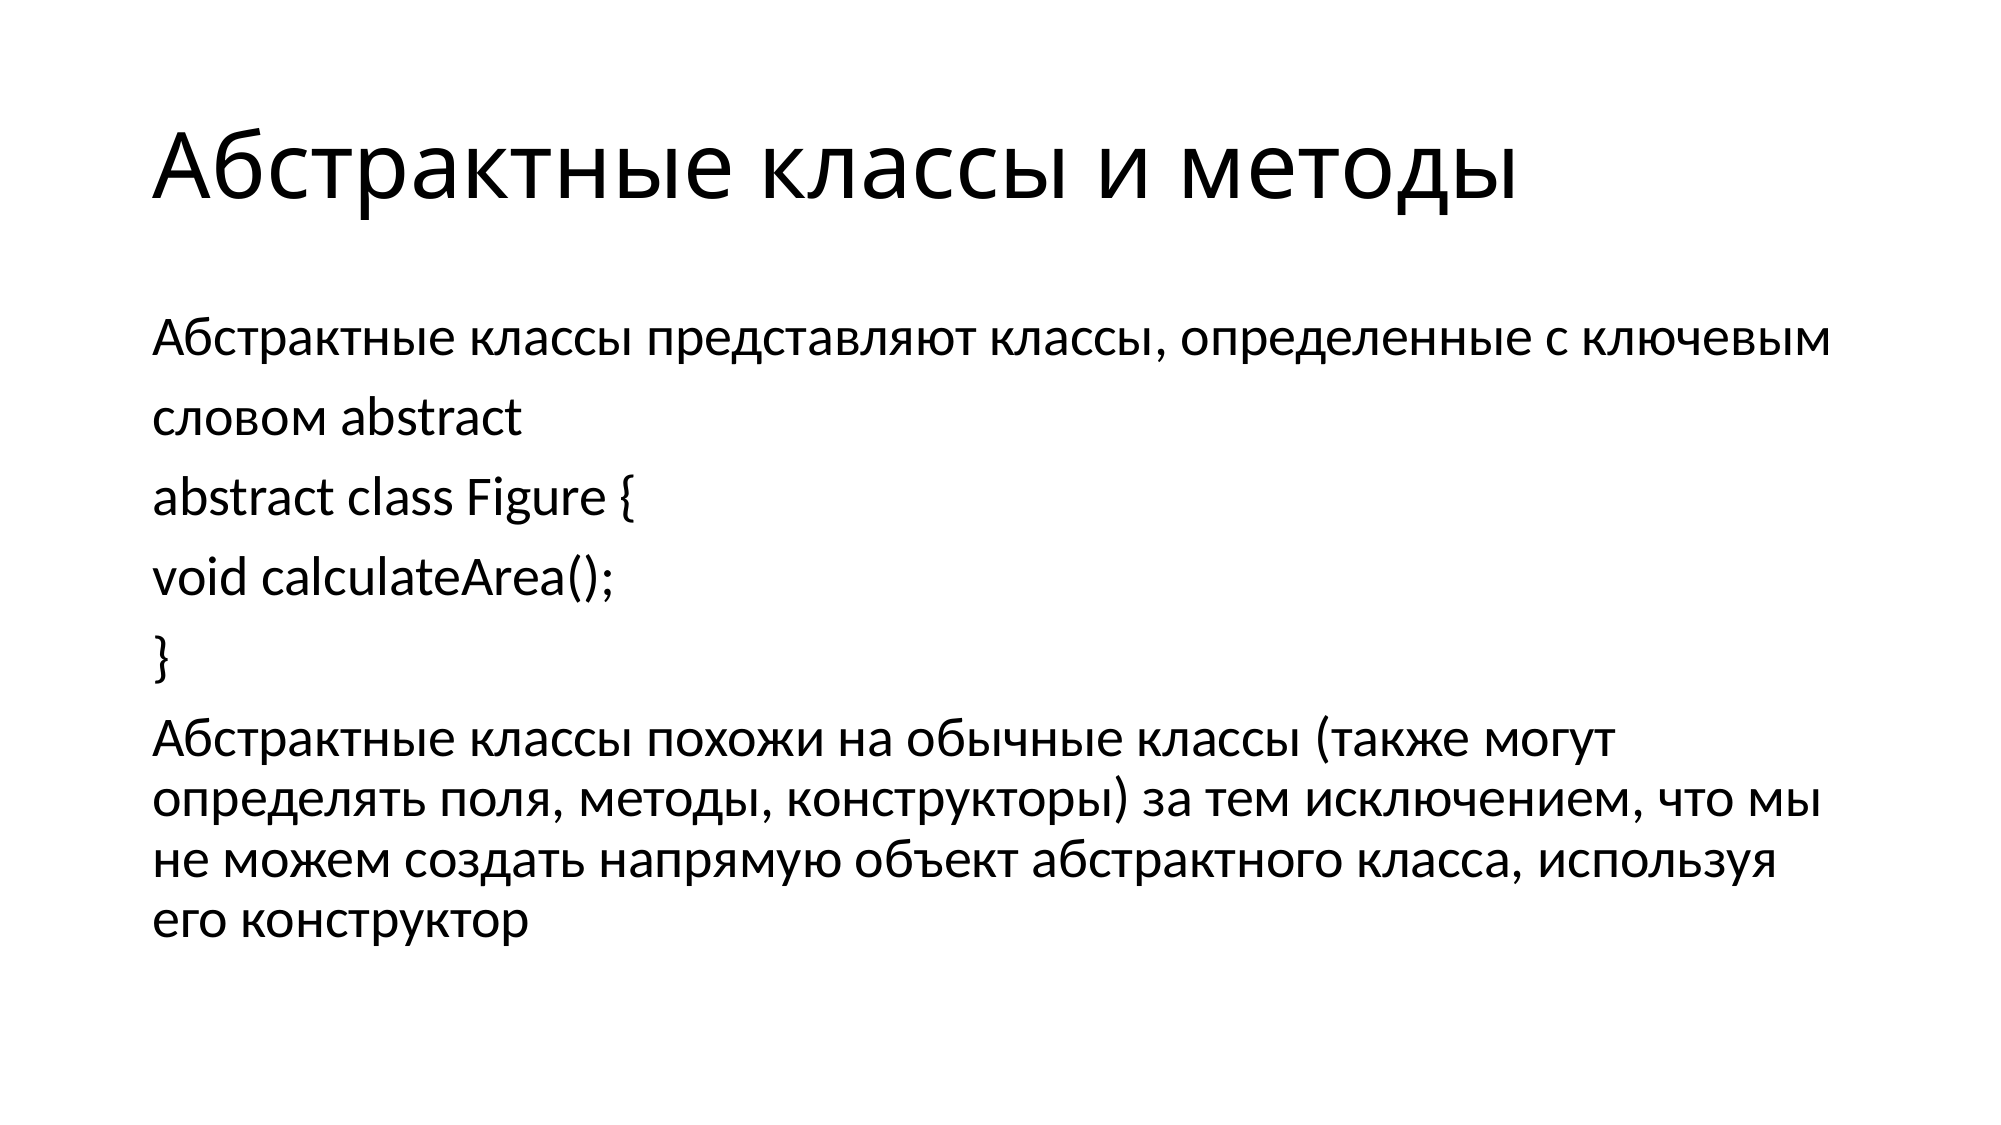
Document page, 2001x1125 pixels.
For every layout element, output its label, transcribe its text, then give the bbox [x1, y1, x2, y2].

title Абстрактные классы и методы [137, 59, 1863, 278]
list Абстрактные классы представляют классы, определенные с ключевым словом abstract abstract class Figure { void calculateArea(); } Абстрактные классы похожи на обычные классы (также могут определять поля, методы, конструкторы) за тем исключением, что мы не можем создать напрямую объект абстрактного класса, используя его конструктор [137, 299, 1863, 1014]
